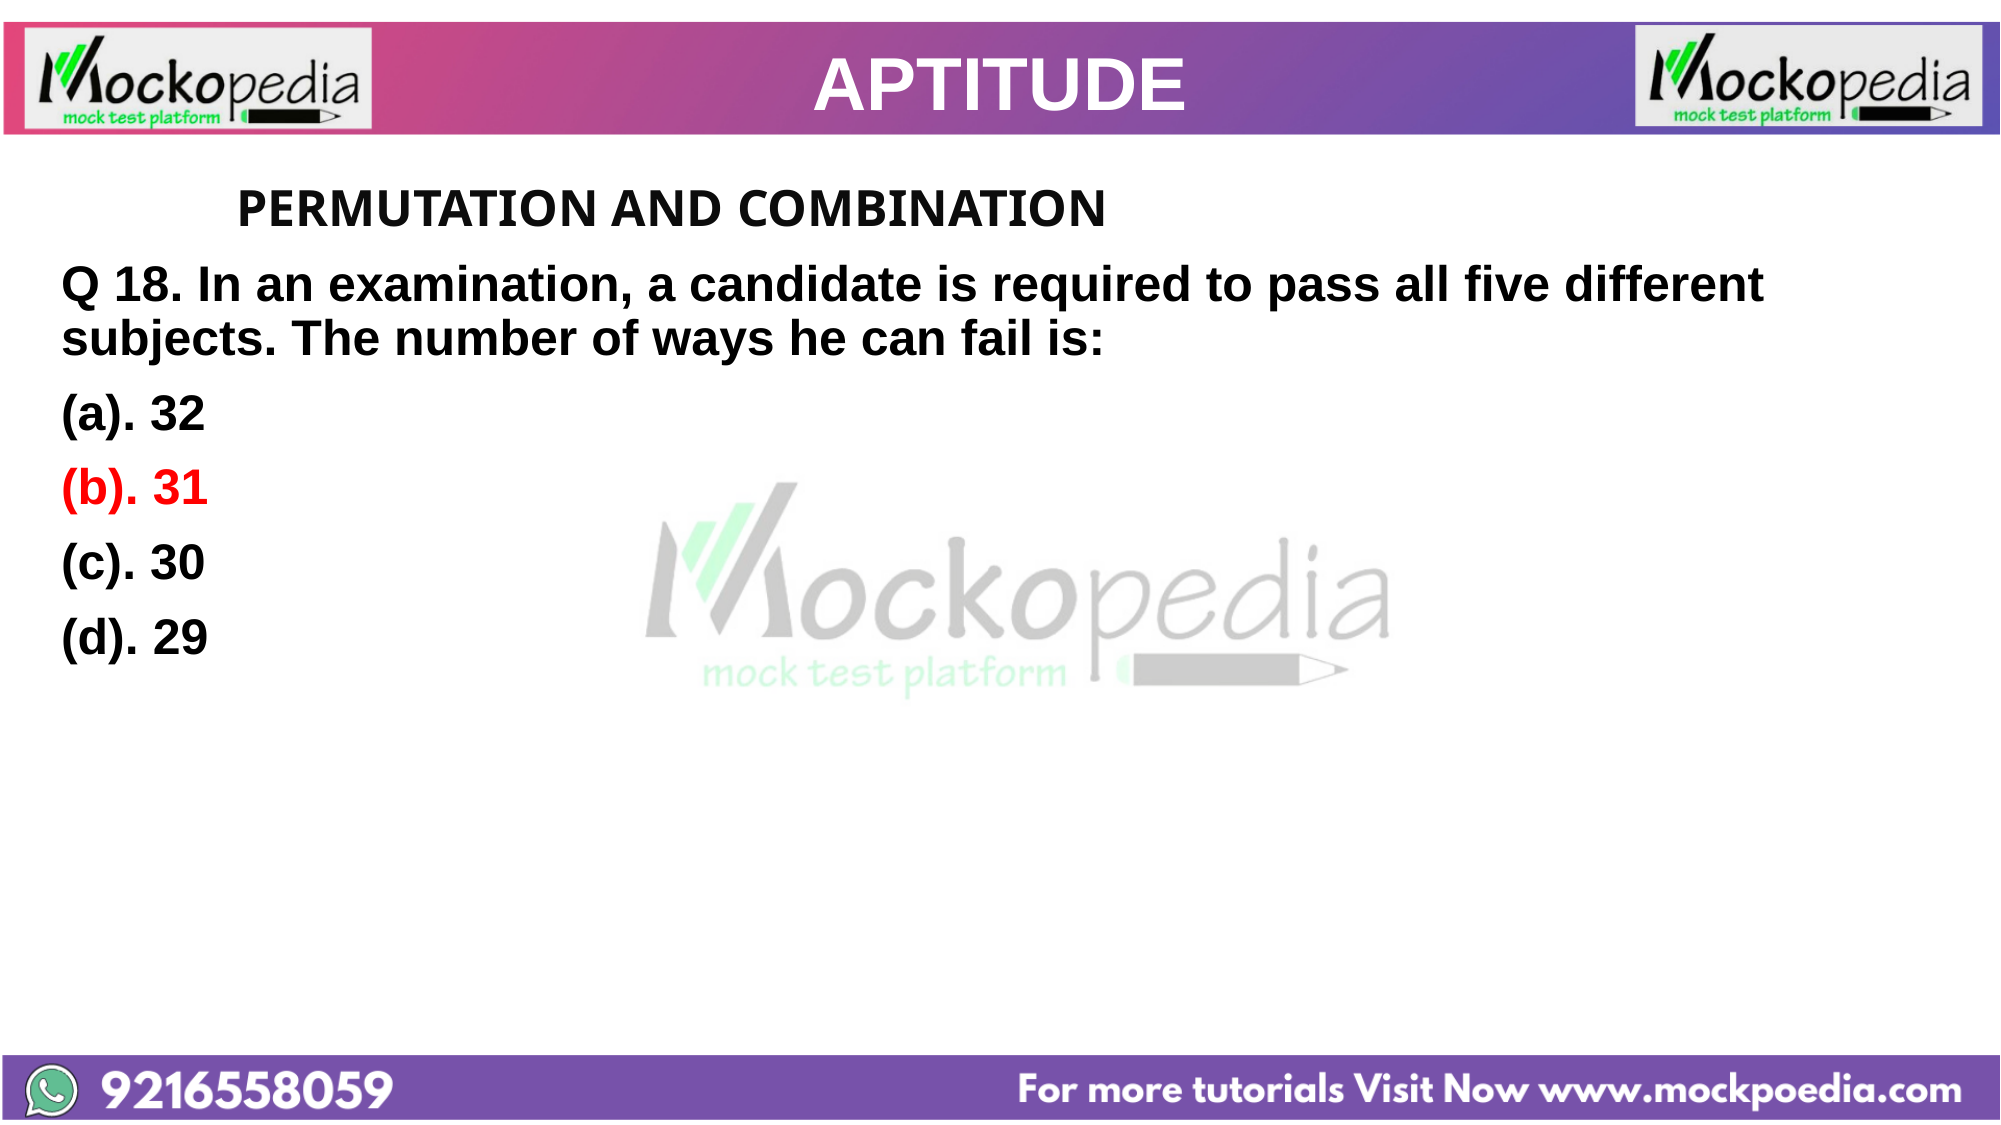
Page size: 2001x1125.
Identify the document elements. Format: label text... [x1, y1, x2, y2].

title APTITUDE [41, 31, 1959, 142]
list PERMUTATION AND COMBINATION Q 18. In an examination, a candidate is required to pass all five different subjects. The number of ways he can fail is: (a). 32 (b). 31 (c). 30 (d). 29 [33, 175, 1959, 1053]
picture [0, 0, 2000, 1125]
